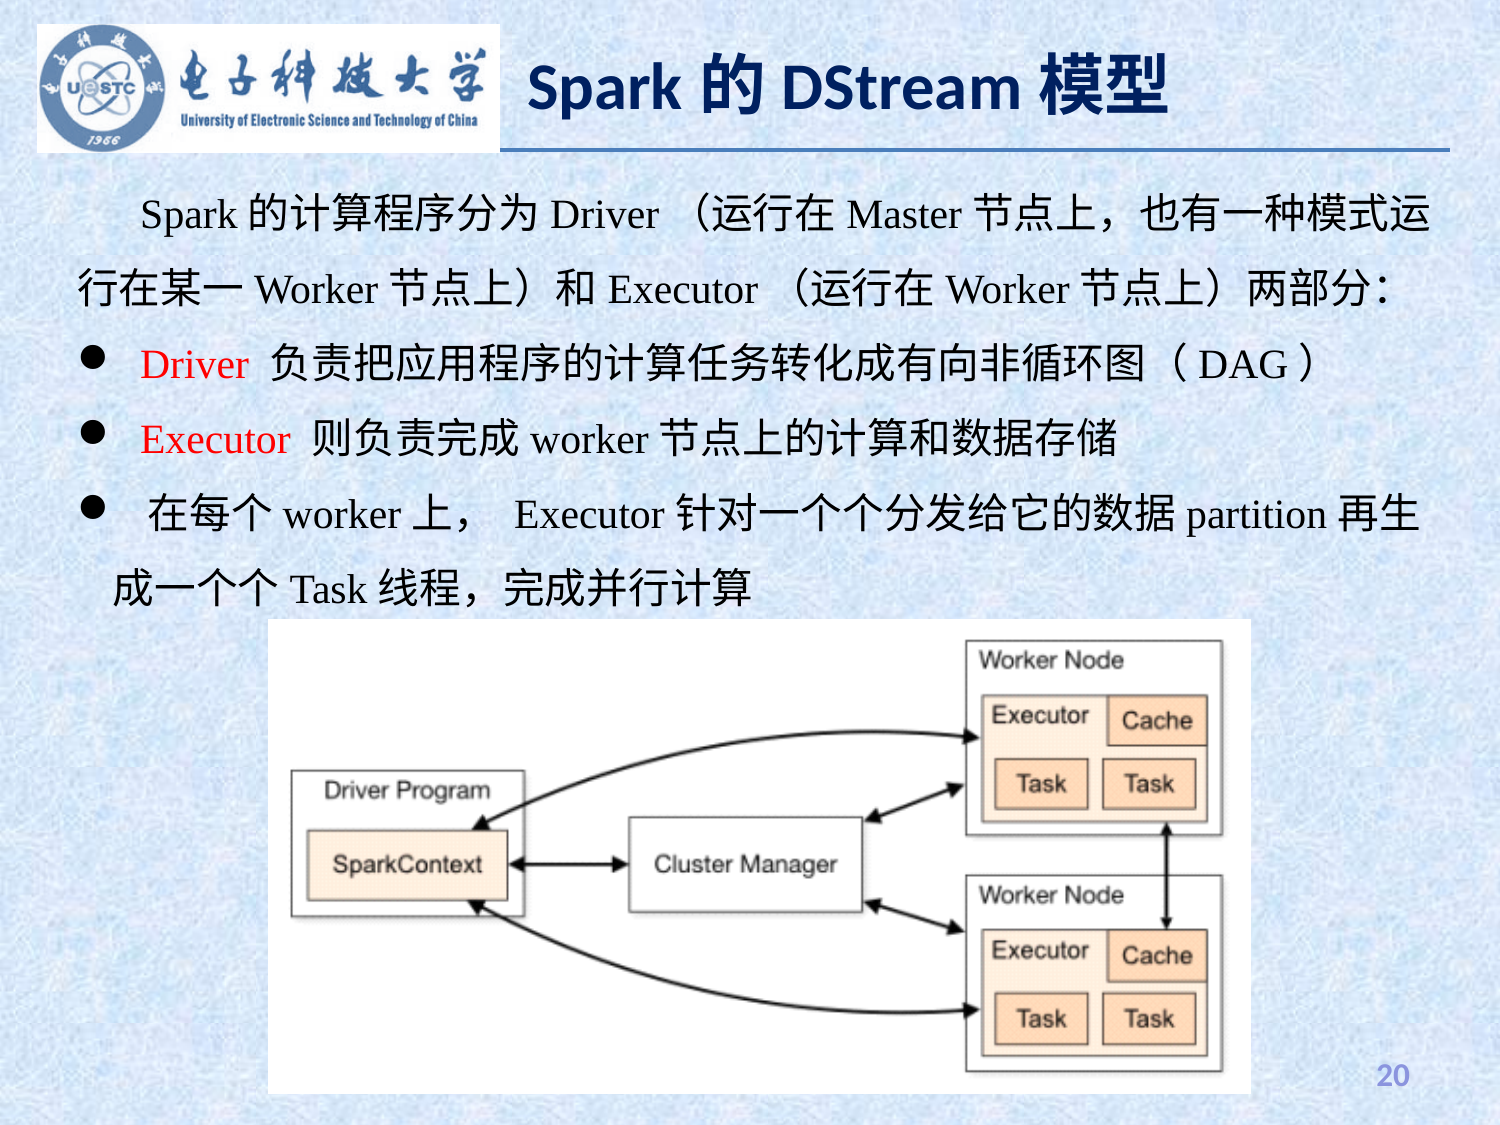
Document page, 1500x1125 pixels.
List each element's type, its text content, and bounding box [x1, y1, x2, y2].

picture [0, 0, 1500, 1125]
text_box Spark的DStream模型 [512, 35, 1425, 131]
text_box Spark的计算程序分为Driver（运行在Master节点上，也有一种模式运行在某一Worker节点上）和Executor（运行在Worker节点上）两部分： Driver 负责把应用程序的计算任务转化成有向非循环图（DAG） Executor 则负责完成worker节点上的计算和数据存储 在每个worker上， Executor针对一个个分发给它的数据partition再生成一个个Task线程，完成并行计算 [62, 156, 1450, 620]
slide_number 20 [1248, 1042, 1425, 1103]
